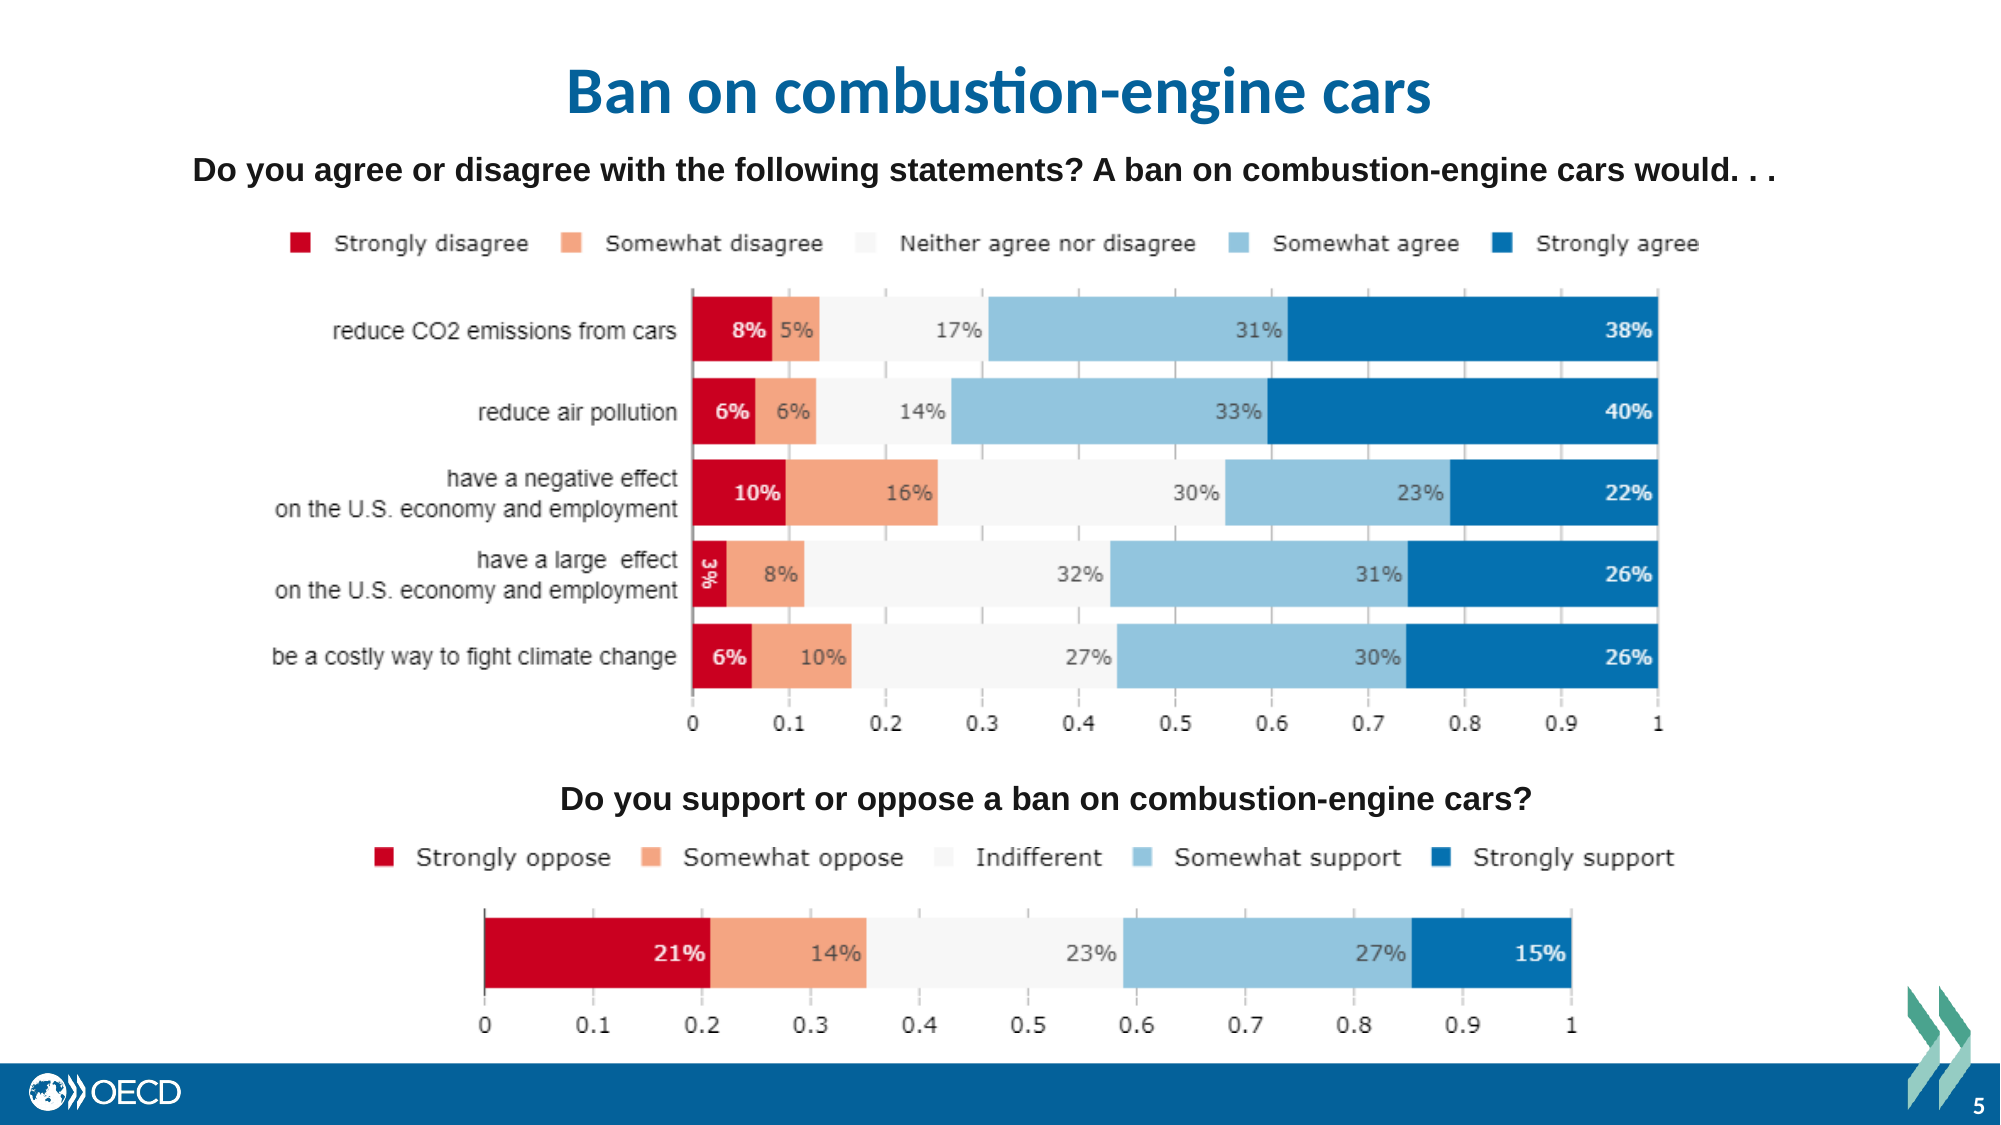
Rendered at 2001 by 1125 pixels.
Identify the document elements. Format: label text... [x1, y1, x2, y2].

picture [1867, 978, 2000, 1125]
text_box Do you agree or disagree with the following statements? A ban on combustion-engine cars would. . . [77, 140, 1894, 196]
picture [272, 231, 1700, 732]
picture [473, 903, 1621, 1049]
title Ban on combustion-engine cars [0, 38, 2000, 207]
text_box Do you support or oppose a ban on combustion-engine cars? [165, 769, 1929, 824]
picture [295, 835, 1676, 891]
picture [29, 1073, 181, 1111]
